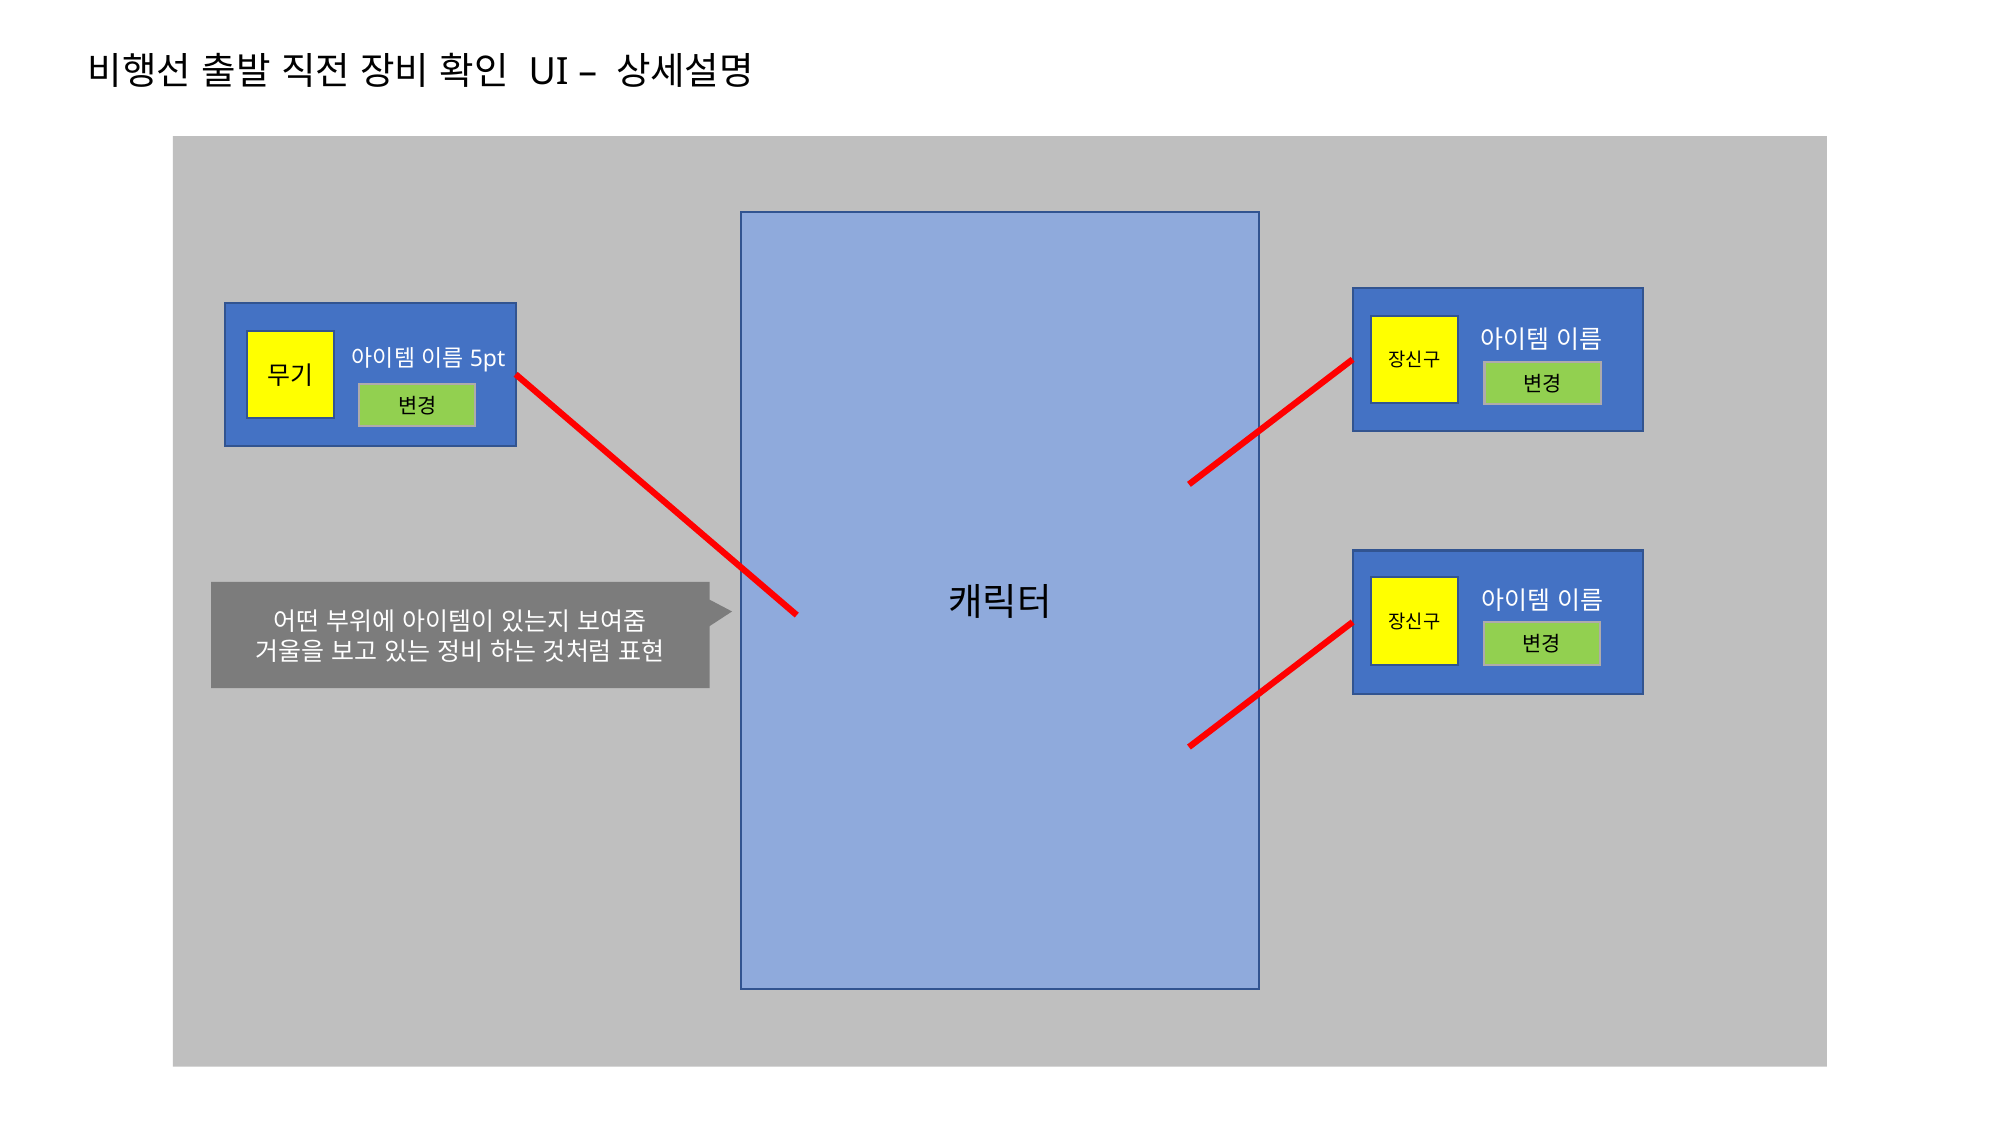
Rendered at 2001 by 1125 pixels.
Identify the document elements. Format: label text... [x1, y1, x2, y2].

text_box [172, 135, 1828, 1068]
text_box 아이템 이름 [1466, 316, 1618, 362]
text_box 비행선 출발 직전 장비 확인 UI – 상세설명 [72, 39, 770, 100]
text_box 아이템 이름5pt [336, 335, 521, 379]
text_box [1188, 622, 1353, 748]
text_box 장신구 [1370, 315, 1459, 404]
text_box 변경 [358, 383, 476, 427]
text_box 변경 [1483, 361, 1602, 405]
text_box 어떤 부위에 아이템이 있는지 보여줌 거울을 보고 있는 정비 하는 것처럼 표현 [210, 580, 727, 690]
text_box 아이템 이름 [1467, 577, 1619, 622]
text_box [1352, 549, 1644, 695]
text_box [1188, 359, 1353, 485]
text_box 장신구 [1370, 576, 1459, 666]
text_box 변경 [1483, 621, 1601, 666]
text_box 캐릭터 [740, 211, 1260, 990]
text_box 무기 [246, 330, 335, 419]
text_box [224, 302, 517, 447]
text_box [515, 374, 797, 616]
text_box [1352, 287, 1644, 432]
